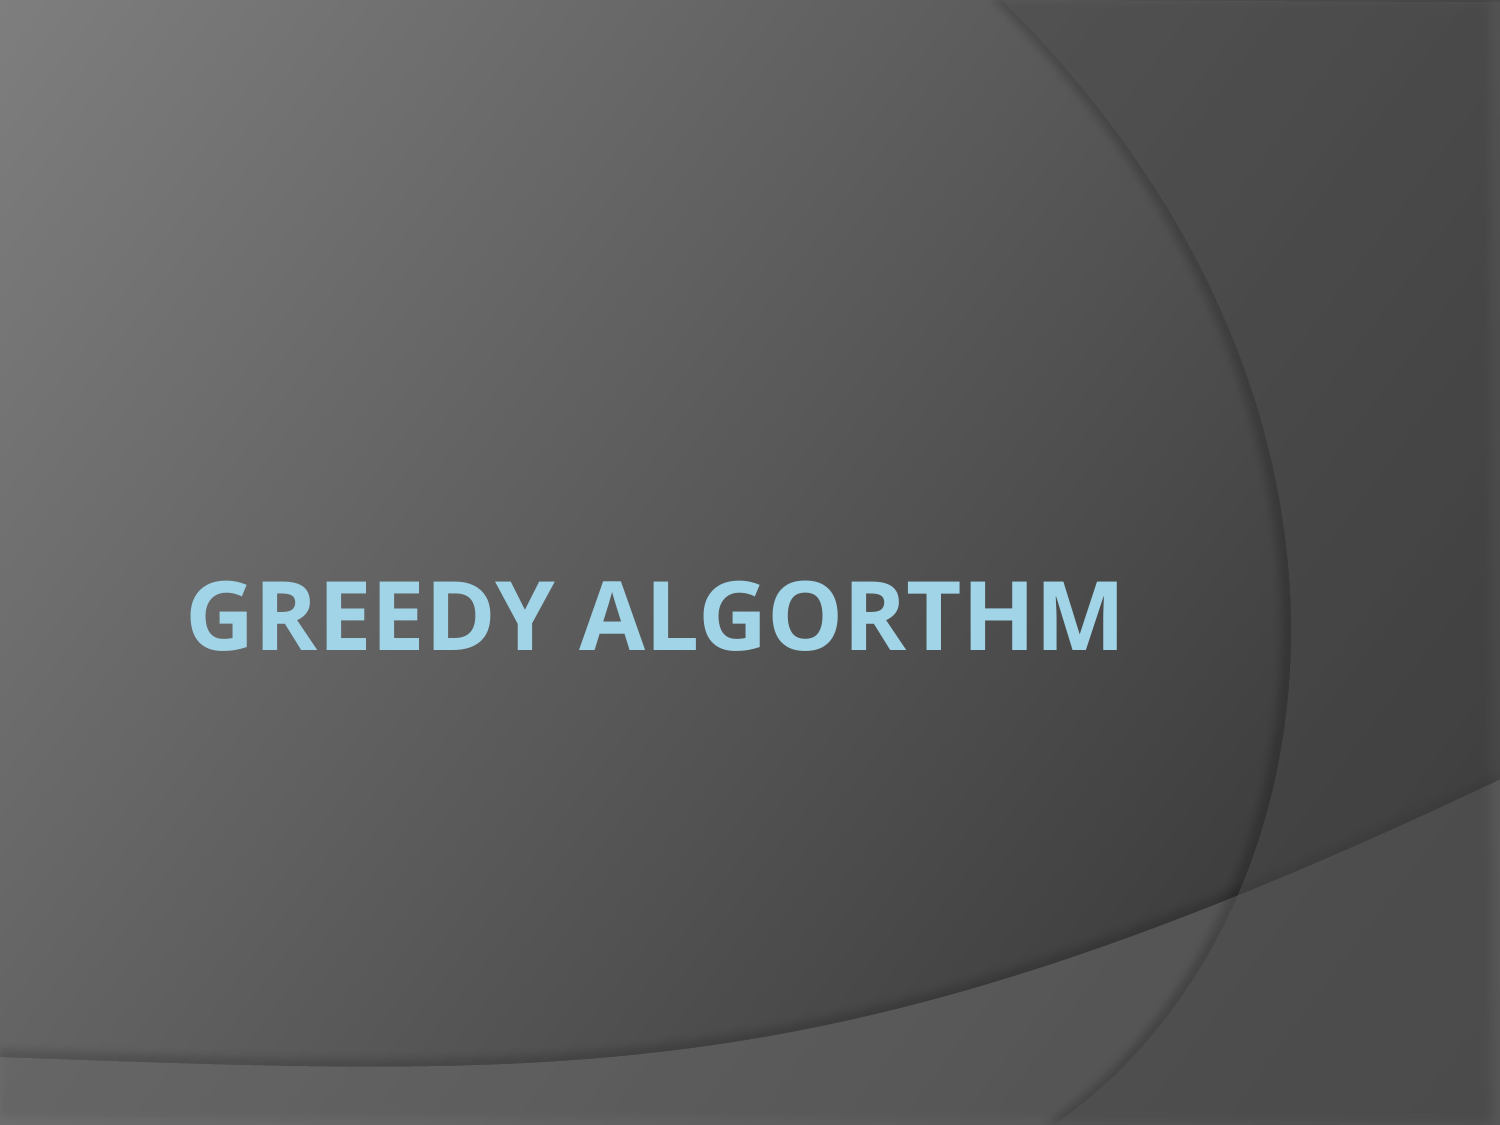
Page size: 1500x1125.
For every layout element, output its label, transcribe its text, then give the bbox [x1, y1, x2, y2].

title GREEDY ALGORTHM [70, 547, 1134, 925]
